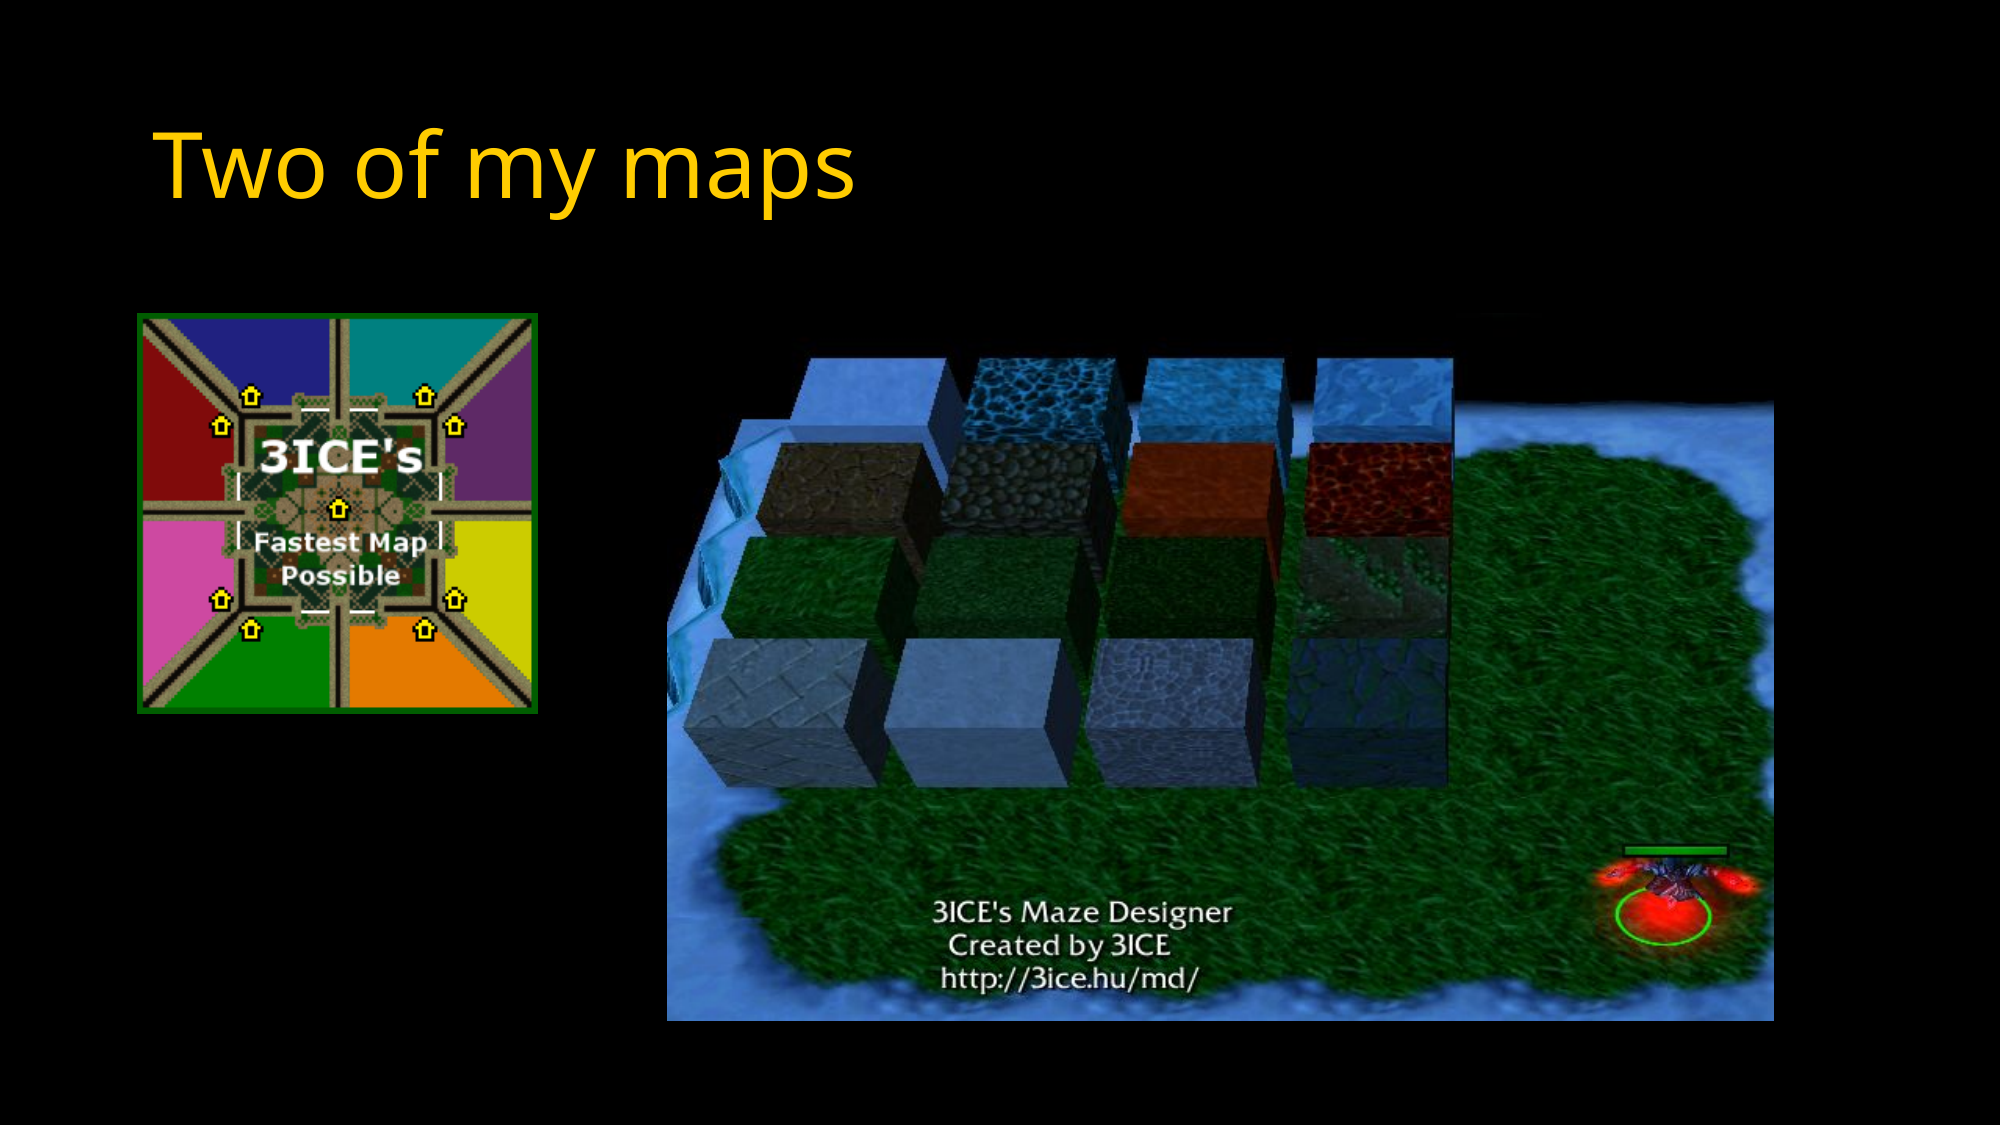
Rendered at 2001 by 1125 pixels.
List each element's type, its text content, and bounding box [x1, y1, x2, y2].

picture [667, 313, 1774, 1021]
title Two of my maps [137, 59, 1863, 278]
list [137, 313, 538, 714]
